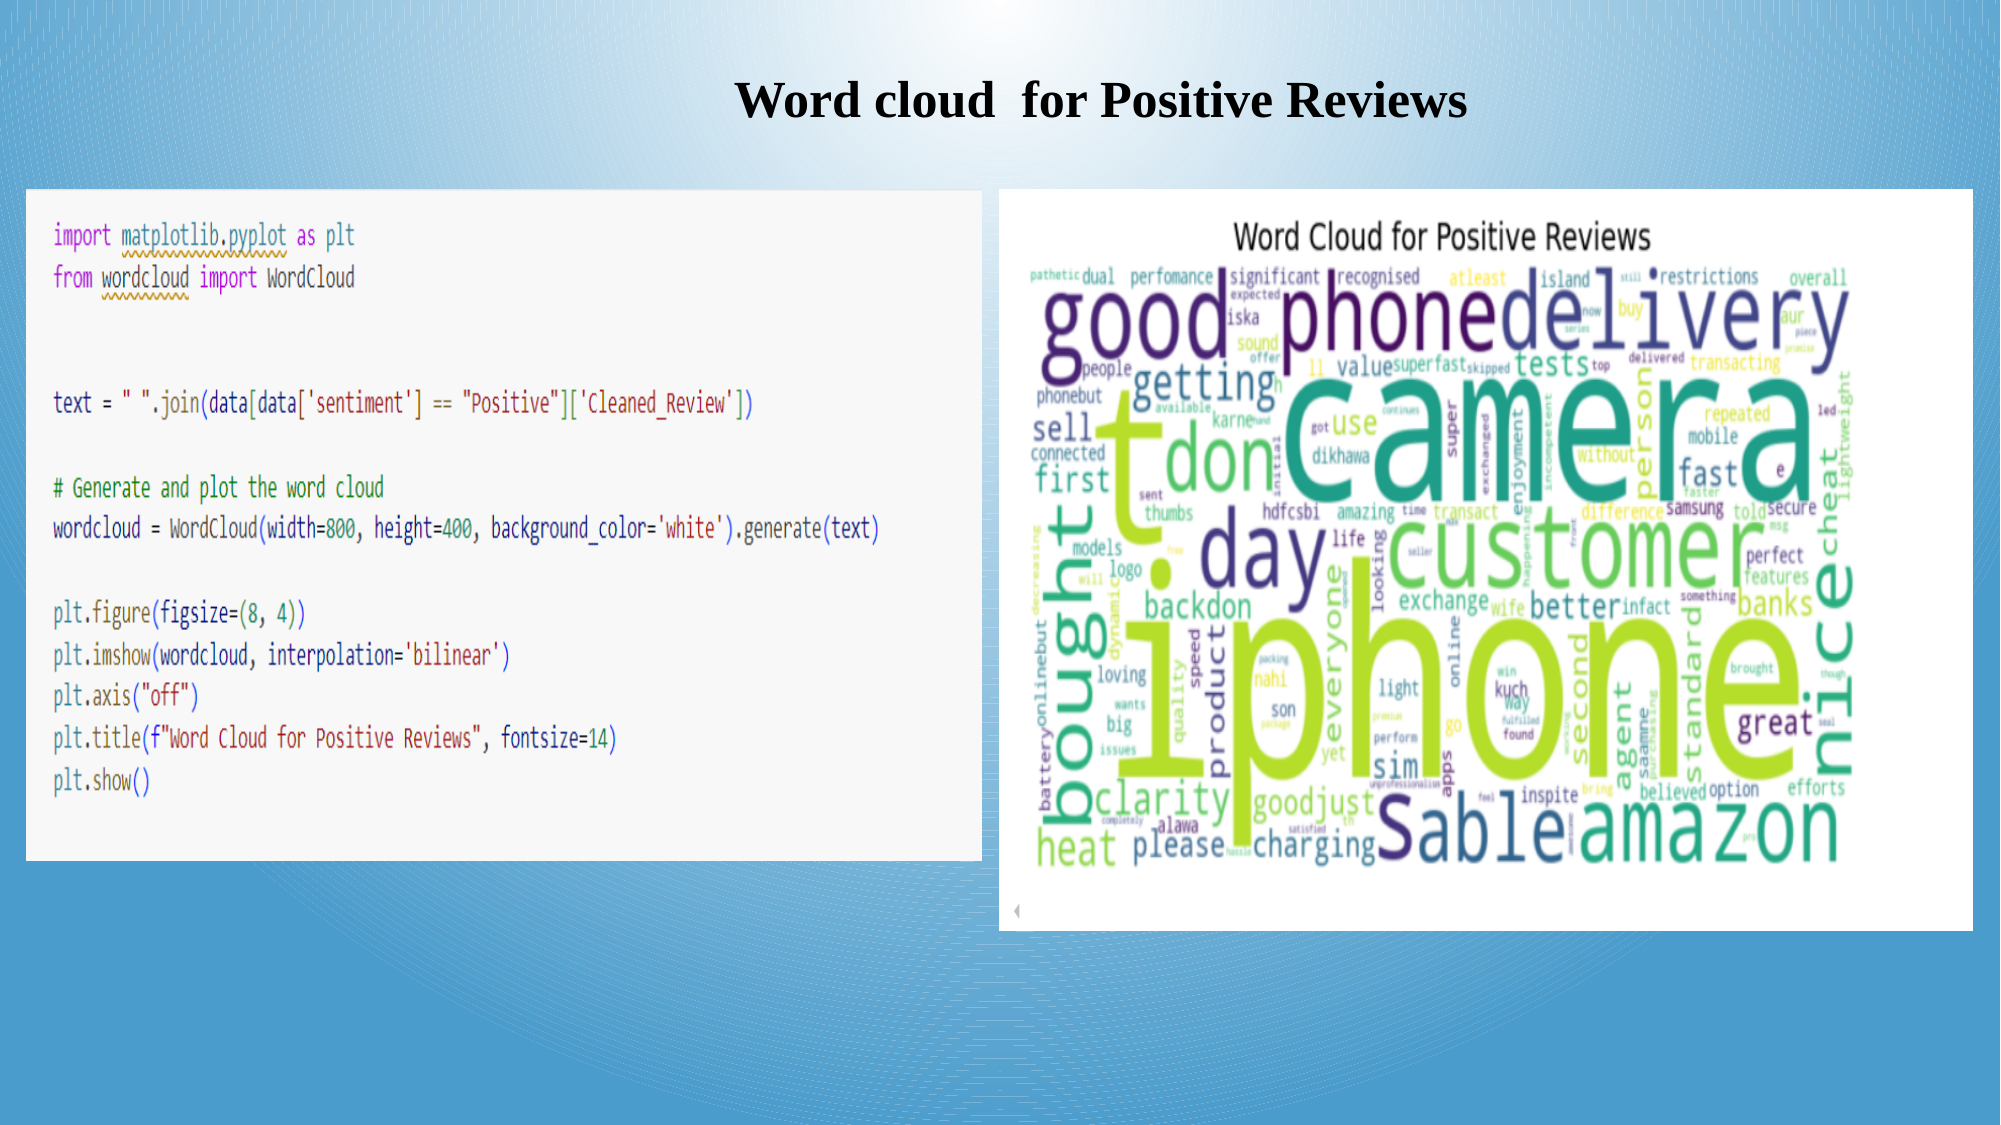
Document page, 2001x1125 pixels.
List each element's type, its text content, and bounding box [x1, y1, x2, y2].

text_box Word cloud for Positive Reviews [719, 58, 1553, 136]
picture [26, 189, 983, 861]
picture [999, 189, 1974, 932]
